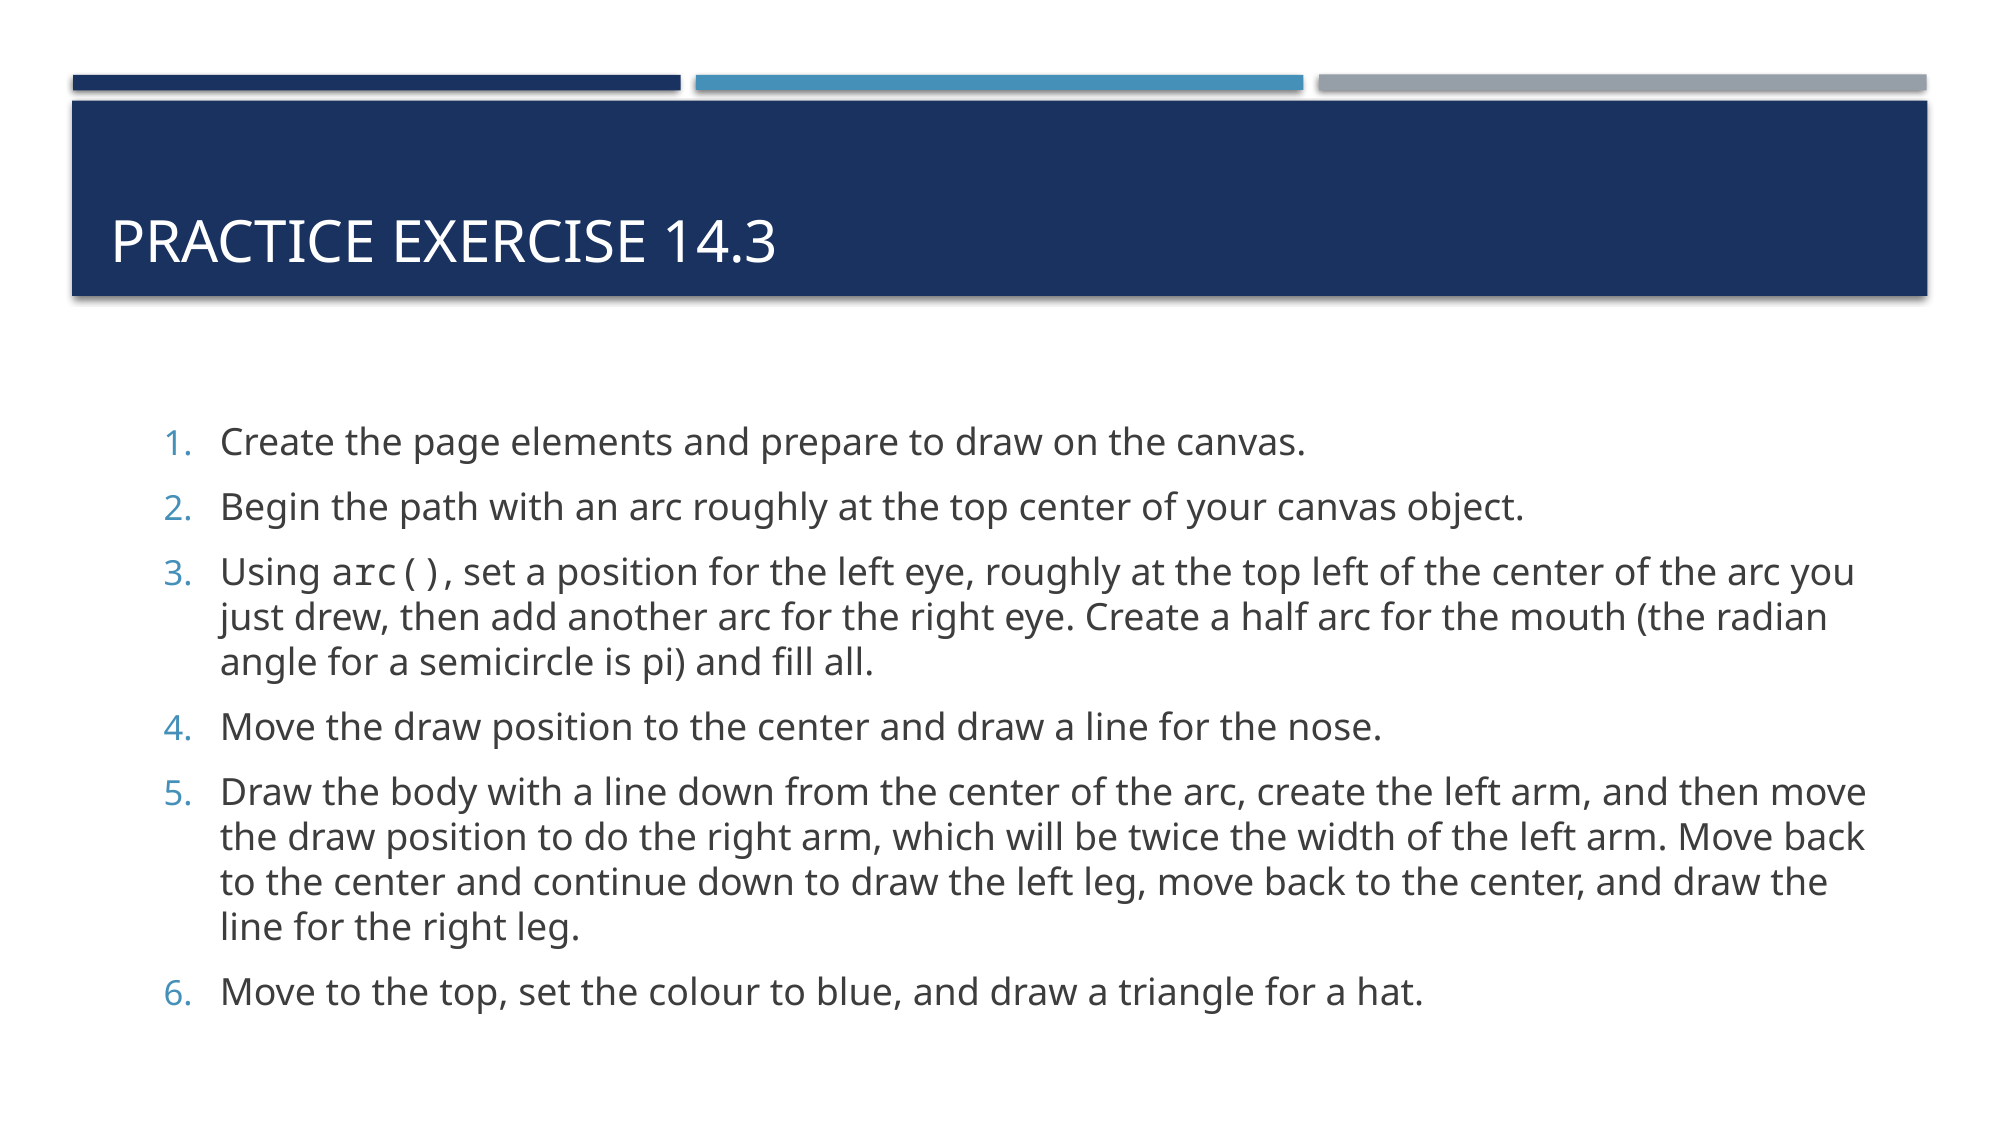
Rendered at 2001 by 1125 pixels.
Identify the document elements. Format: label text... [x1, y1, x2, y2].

list Create the page elements and prepare to draw on the canvas. Begin the path with an arc roughly at the top center of your canvas object. Using arc(), set a position for the left eye, roughly at the top left of the center of the arc you just drew, then add another arc for the right eye. Create a half arc for the mouth (the radian angle for a semicircle is pi) and fill all. Move the draw position to the center and draw a line for the nose. Draw the body with a line down from the center of the arc, create the left arm, and then move the draw position to do the right arm, which will be twice the width of the left arm. Move back to the center and continue down to draw the left leg, move back to the center, and draw the line for the right leg. Move to the top, set the colour to blue, and draw a triangle for a hat. [95, 357, 1905, 1074]
title Practice exercise 14.3 [95, 115, 1905, 282]
